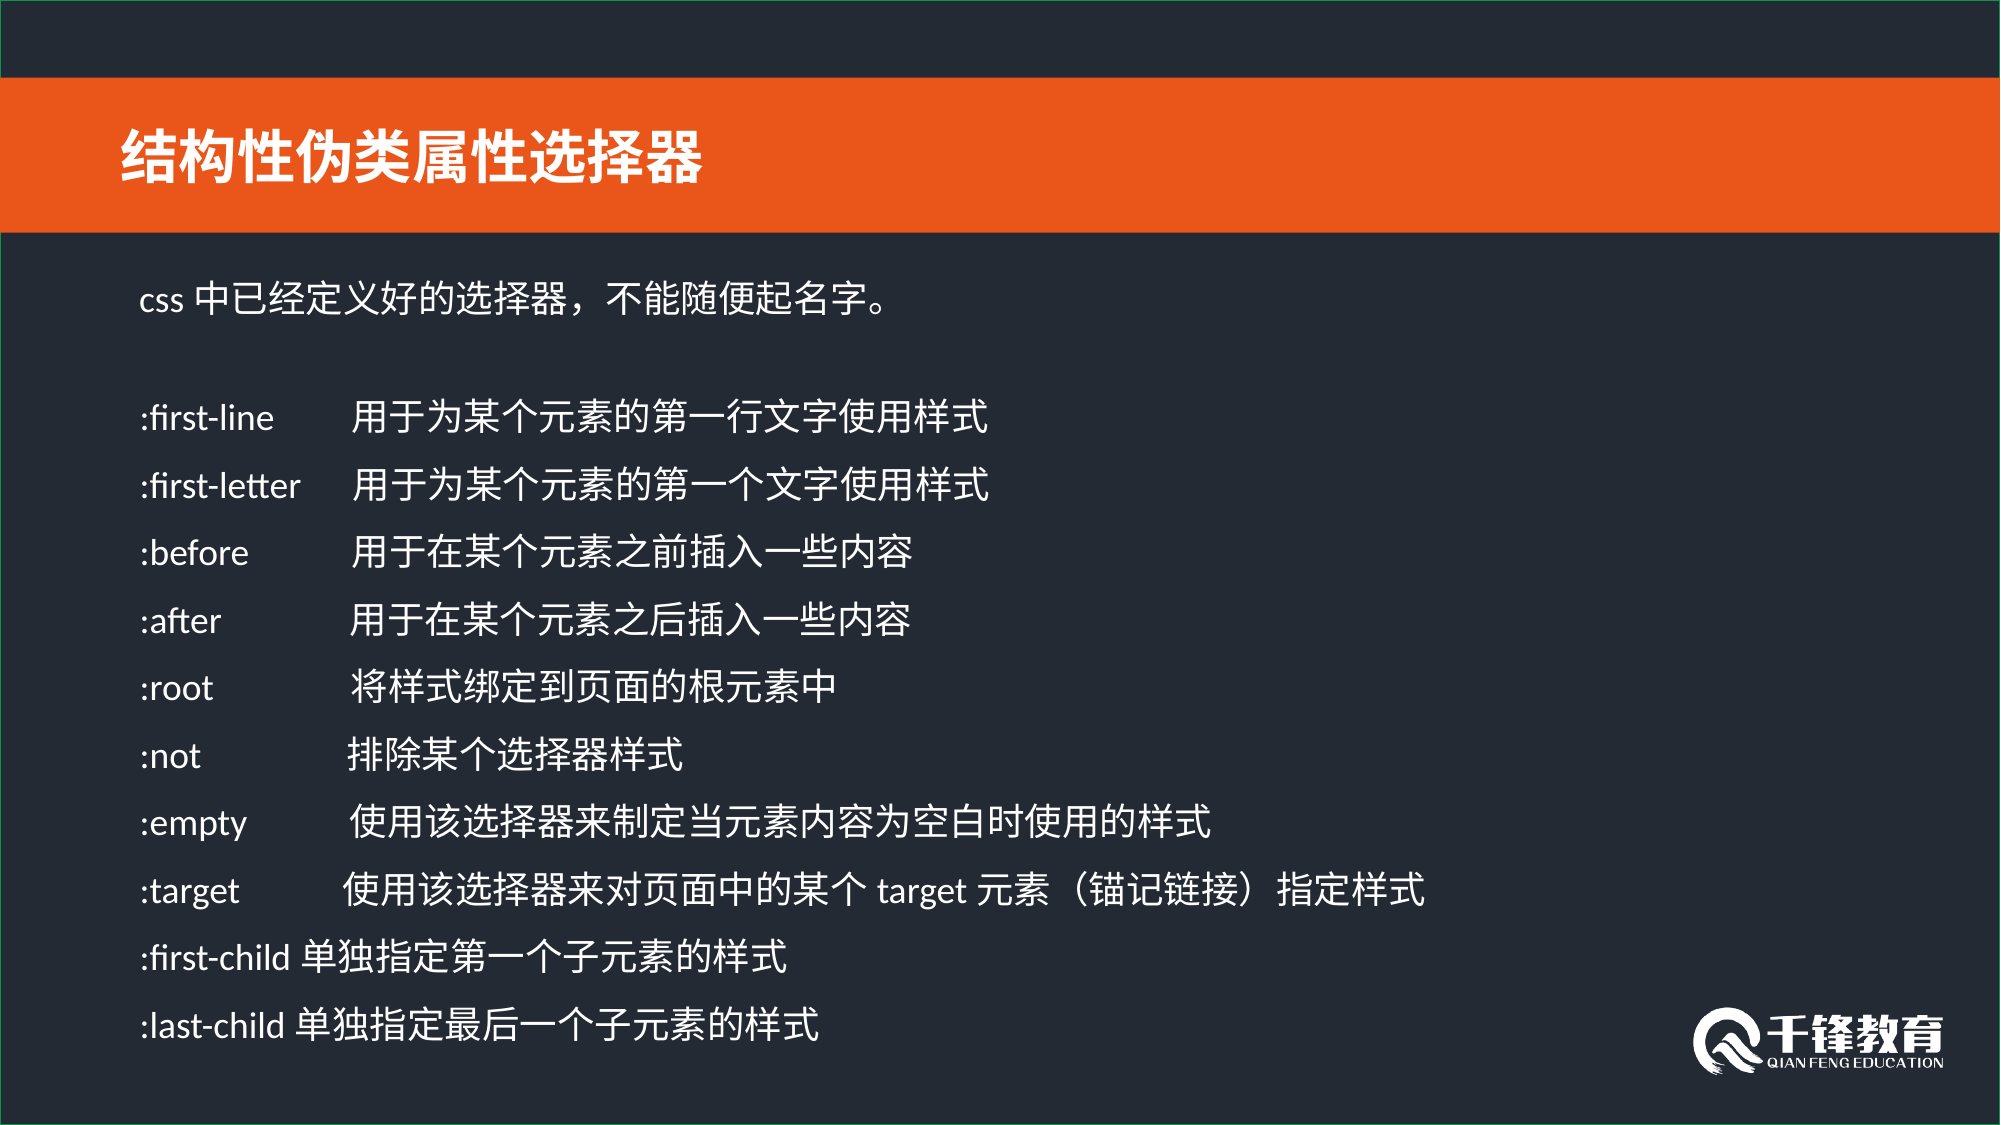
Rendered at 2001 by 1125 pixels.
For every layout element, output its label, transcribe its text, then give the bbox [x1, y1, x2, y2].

text_box [0, 234, 2000, 1125]
text_box 结构性伪类属性选择器 [106, 112, 767, 198]
text_box [0, 77, 2000, 234]
text_box :first-line 用于为某个元素的第一行文字使用样式 :first-letter 用于为某个元素的第一个文字使用样式 :before 用于在某个元素之前插入一些内容 :after 用于在某个元素之后插入一些内容 :root 将样式绑定到页面的根元素中 :not 排除某个选择器样式 :empty 使用该选择器来制定当元素内容为空白时使用的样式 :target 使用该选择器来对页面中的某个target元素（锚记链接）指定样式 :first-child单独指定第一个子元素的样式 :last-child单独指定最后一个子元素的样式 [124, 363, 1522, 1054]
picture [1691, 1002, 1948, 1080]
text_box [0, 0, 2000, 77]
text_box css中已经定义好的选择器，不能随便起名字。 [124, 267, 921, 328]
